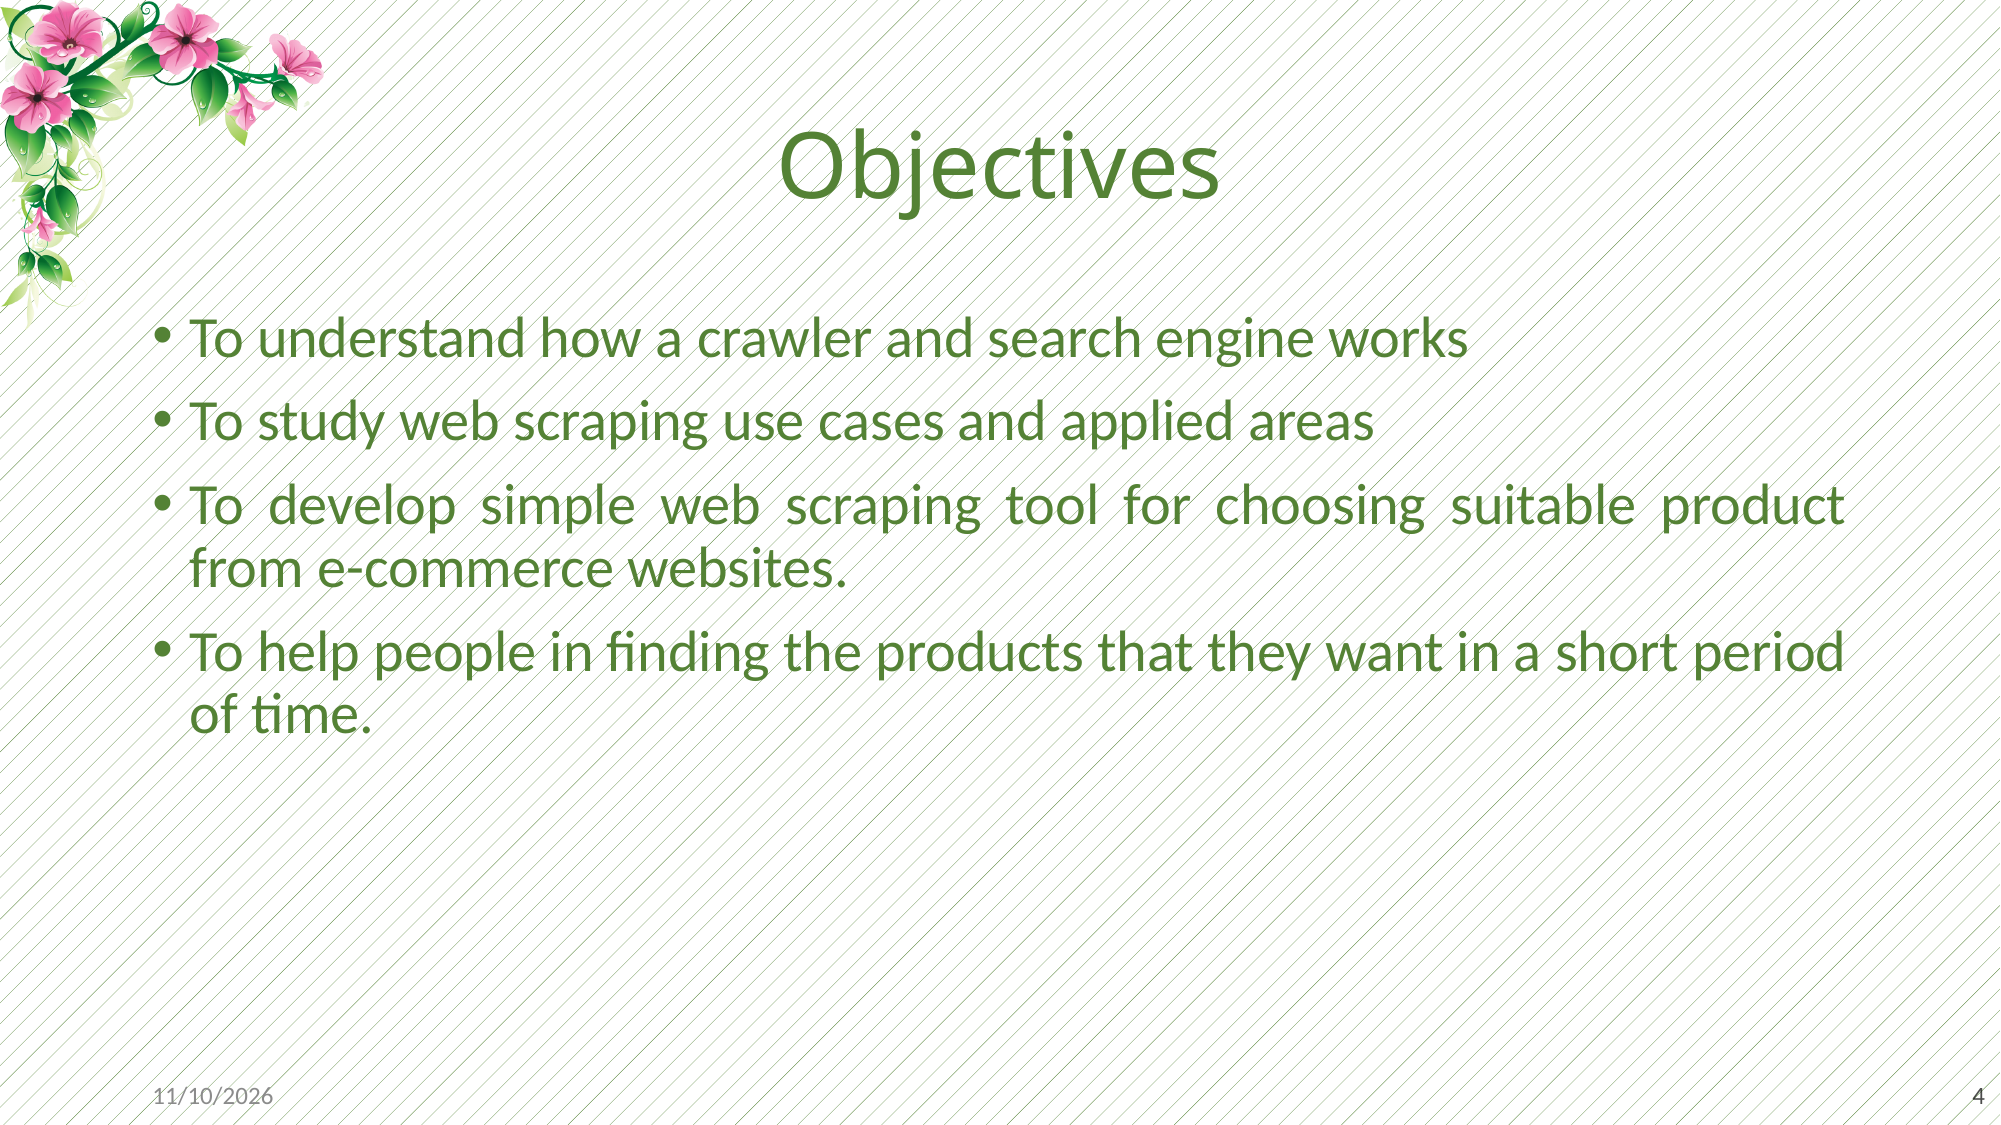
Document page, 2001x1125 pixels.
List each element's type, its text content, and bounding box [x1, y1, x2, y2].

slide_number 4 [1550, 1065, 2000, 1125]
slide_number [137, 1065, 588, 1125]
title Objectives [137, 59, 1863, 278]
picture [0, 0, 324, 330]
list To understand how a crawler and search engine works To study web scraping use cases and applied areas To develop simple web scraping tool for choosing suitable product from e-commerce websites. To help people in finding the products that they want in a short period of time. [137, 299, 1863, 1014]
